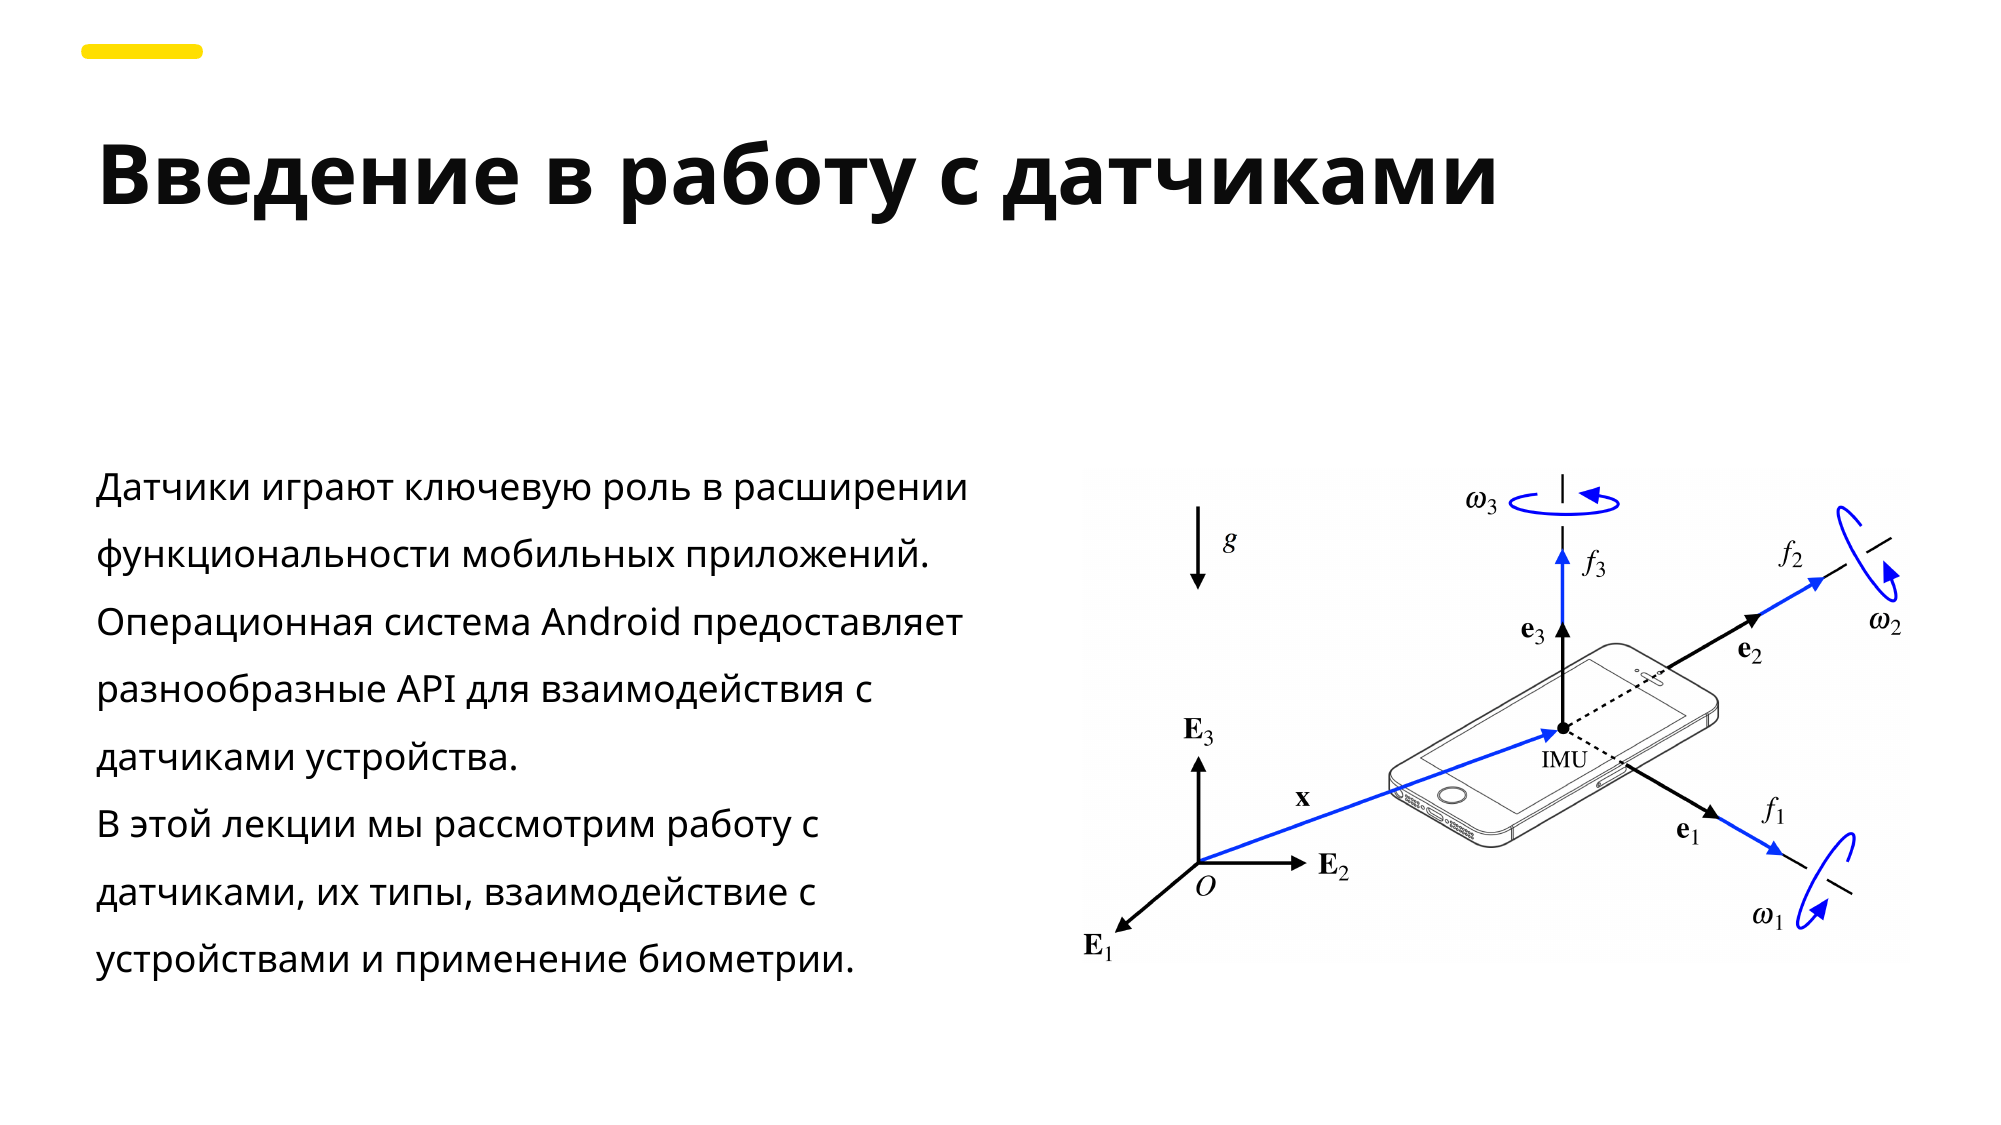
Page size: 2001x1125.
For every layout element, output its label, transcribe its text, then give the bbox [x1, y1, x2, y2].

text_box [81, 44, 203, 59]
text_box Введение в работу с датчиками [81, 108, 1822, 245]
picture [1082, 467, 1910, 963]
text_box Датчики играют ключевую роль в расширении функциональности мобильных приложений. Операционная система Android предоставляет разнообразные API для взаимодействия с датчиками устройства. В этой лекции мы рассмотрим работу с датчиками, их типы, взаимодействие с устройствами и применение биометрии. [81, 432, 1042, 946]
